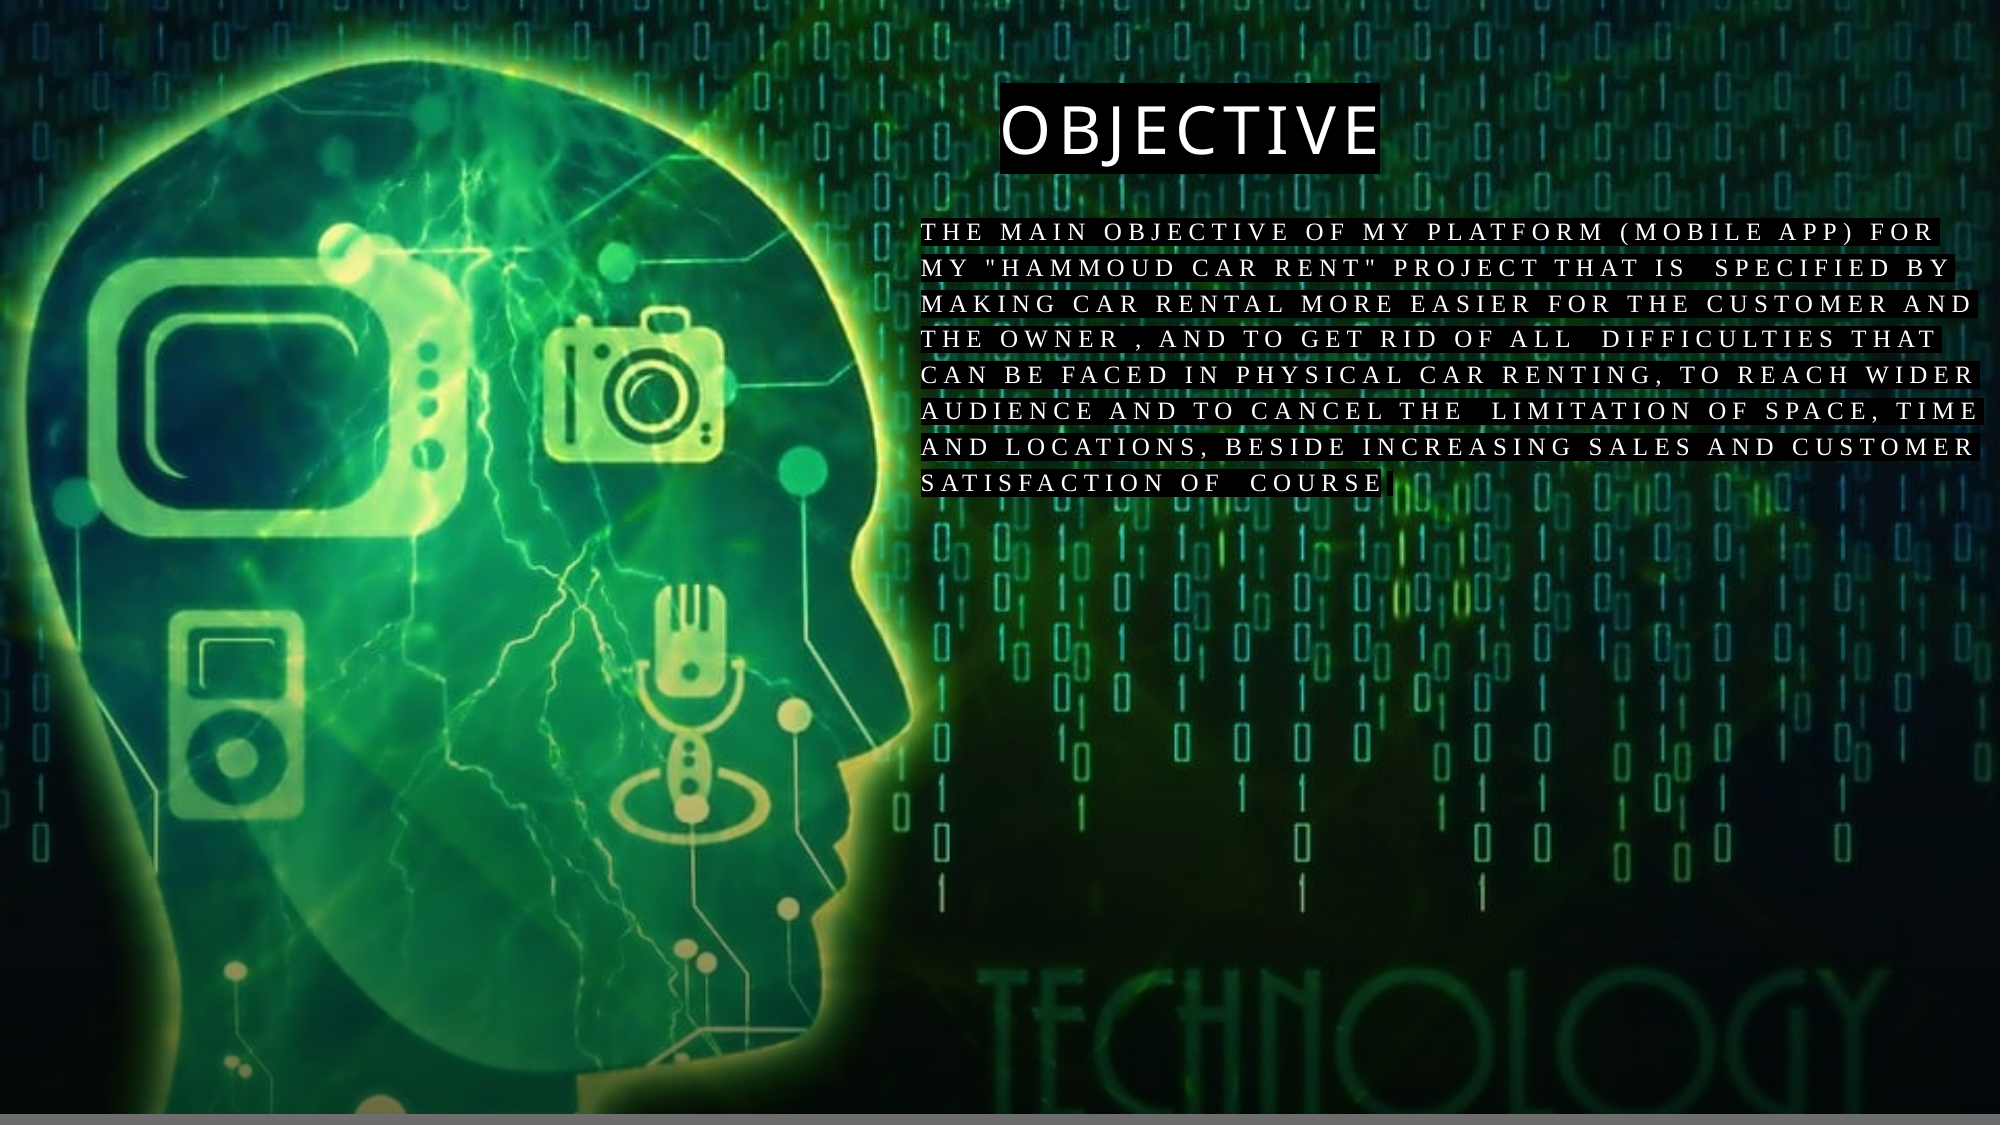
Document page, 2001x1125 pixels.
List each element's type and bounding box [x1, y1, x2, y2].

text_box [0, 1114, 2000, 1125]
picture [0, 0, 2000, 1114]
